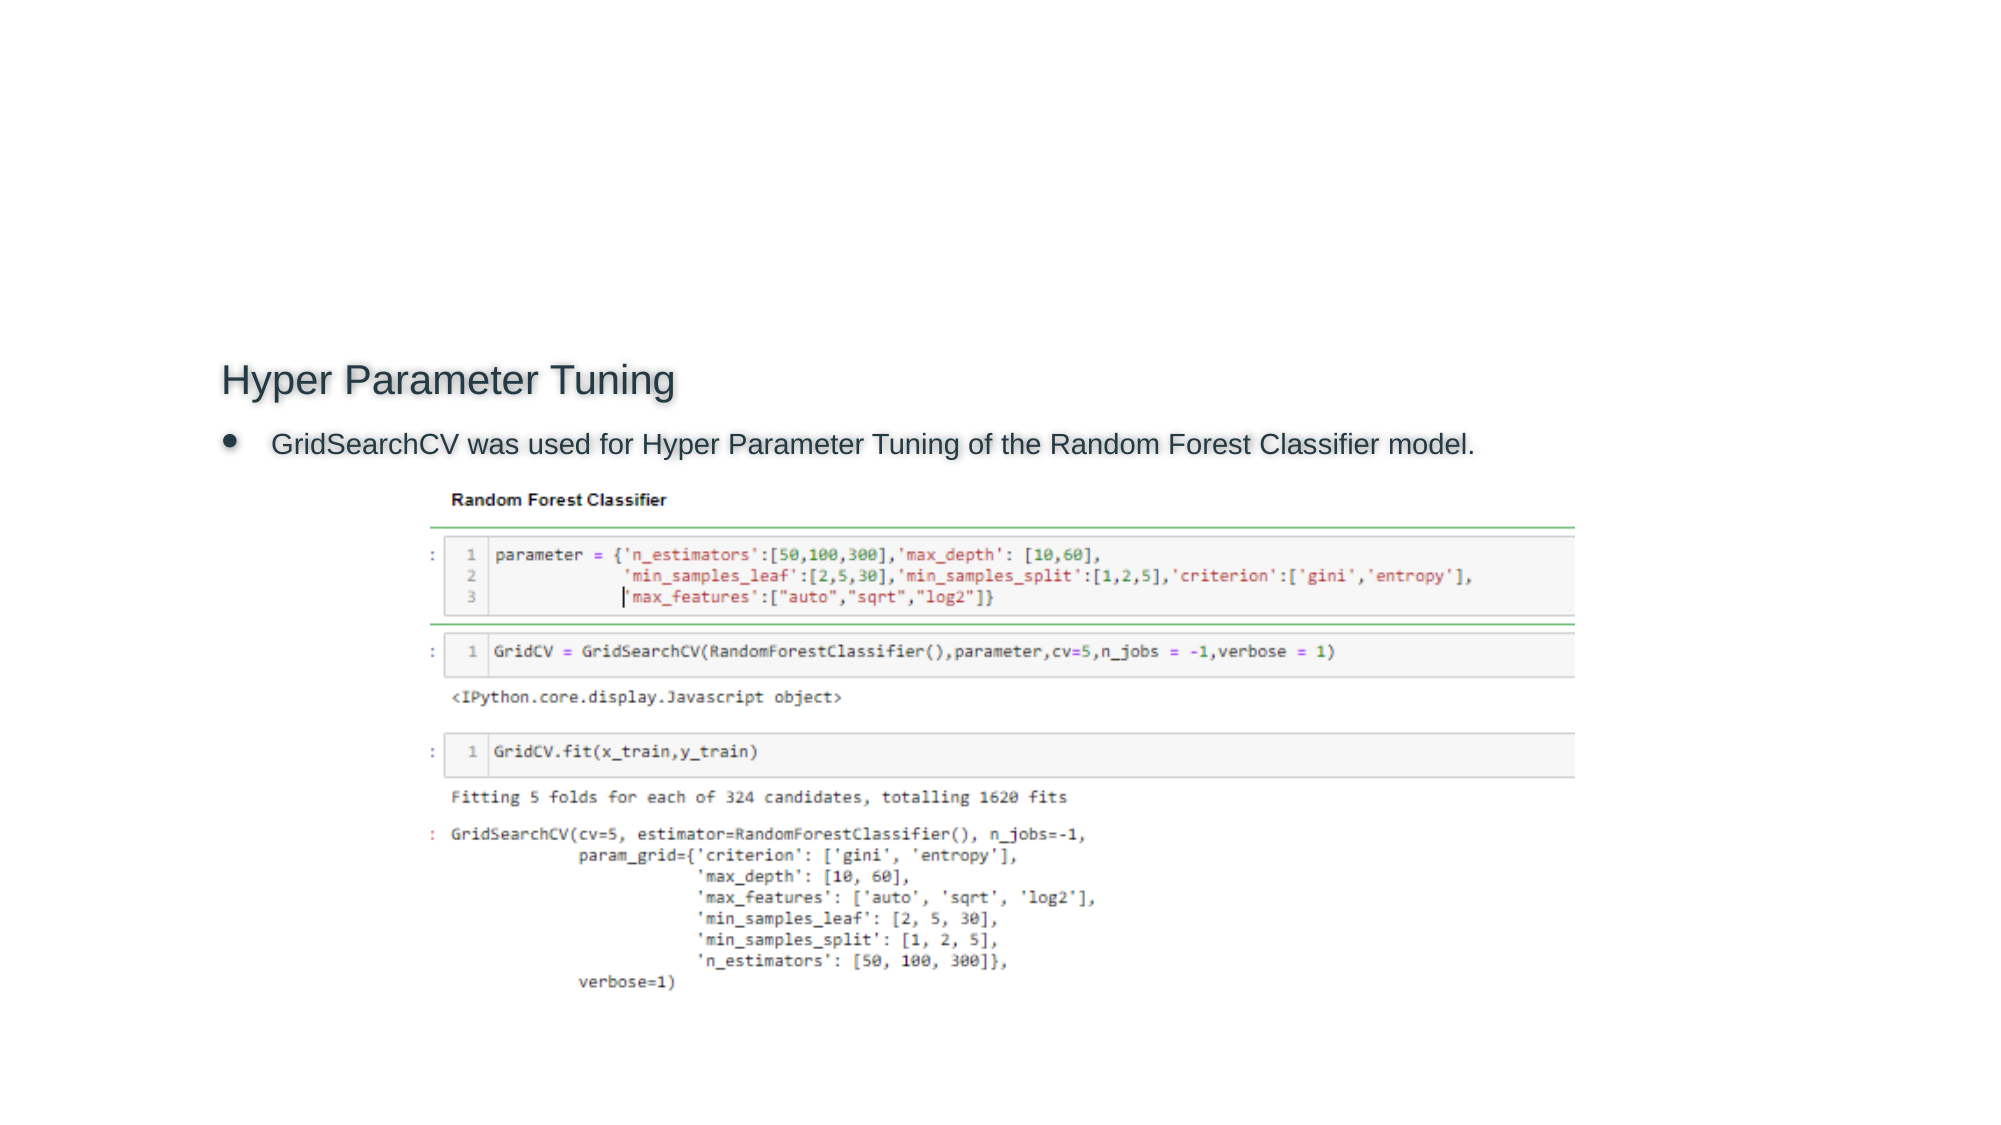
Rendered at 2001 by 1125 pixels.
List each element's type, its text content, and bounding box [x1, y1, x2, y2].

picture [430, 478, 1575, 1000]
list Hyper Parameter Tuning GridSearchCV was used for Hyper Parameter Tuning of the Random Forest Classifier model. [200, 340, 1886, 950]
